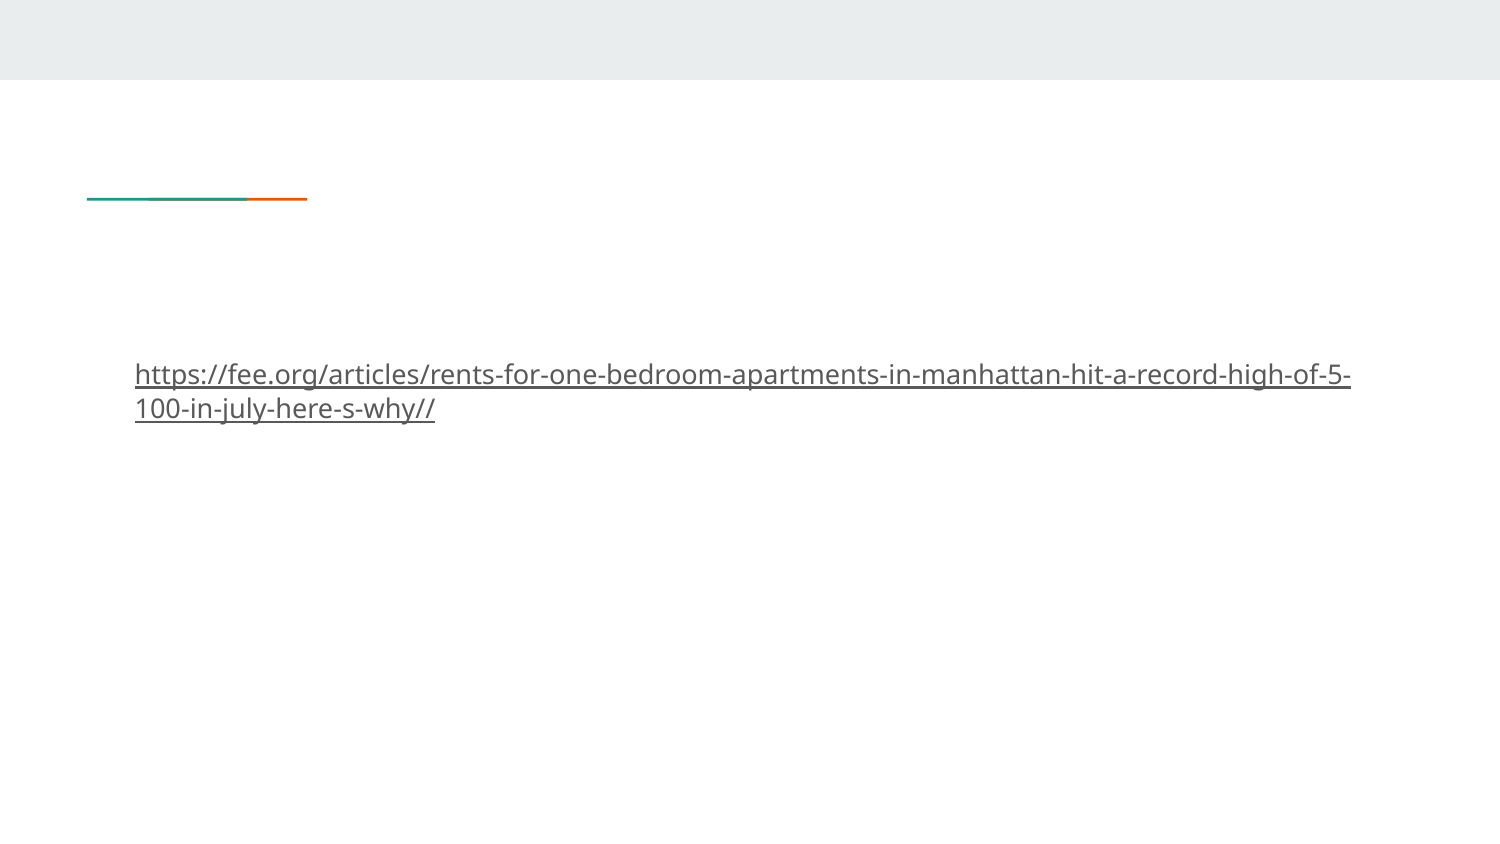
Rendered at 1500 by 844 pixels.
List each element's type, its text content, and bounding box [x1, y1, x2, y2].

list https://fee.org/articles/rents-for-one-bedroom-apartments-in-manhattan-hit-a-record-high-of-5-100-in-july-here-s-why// [119, 273, 1381, 712]
